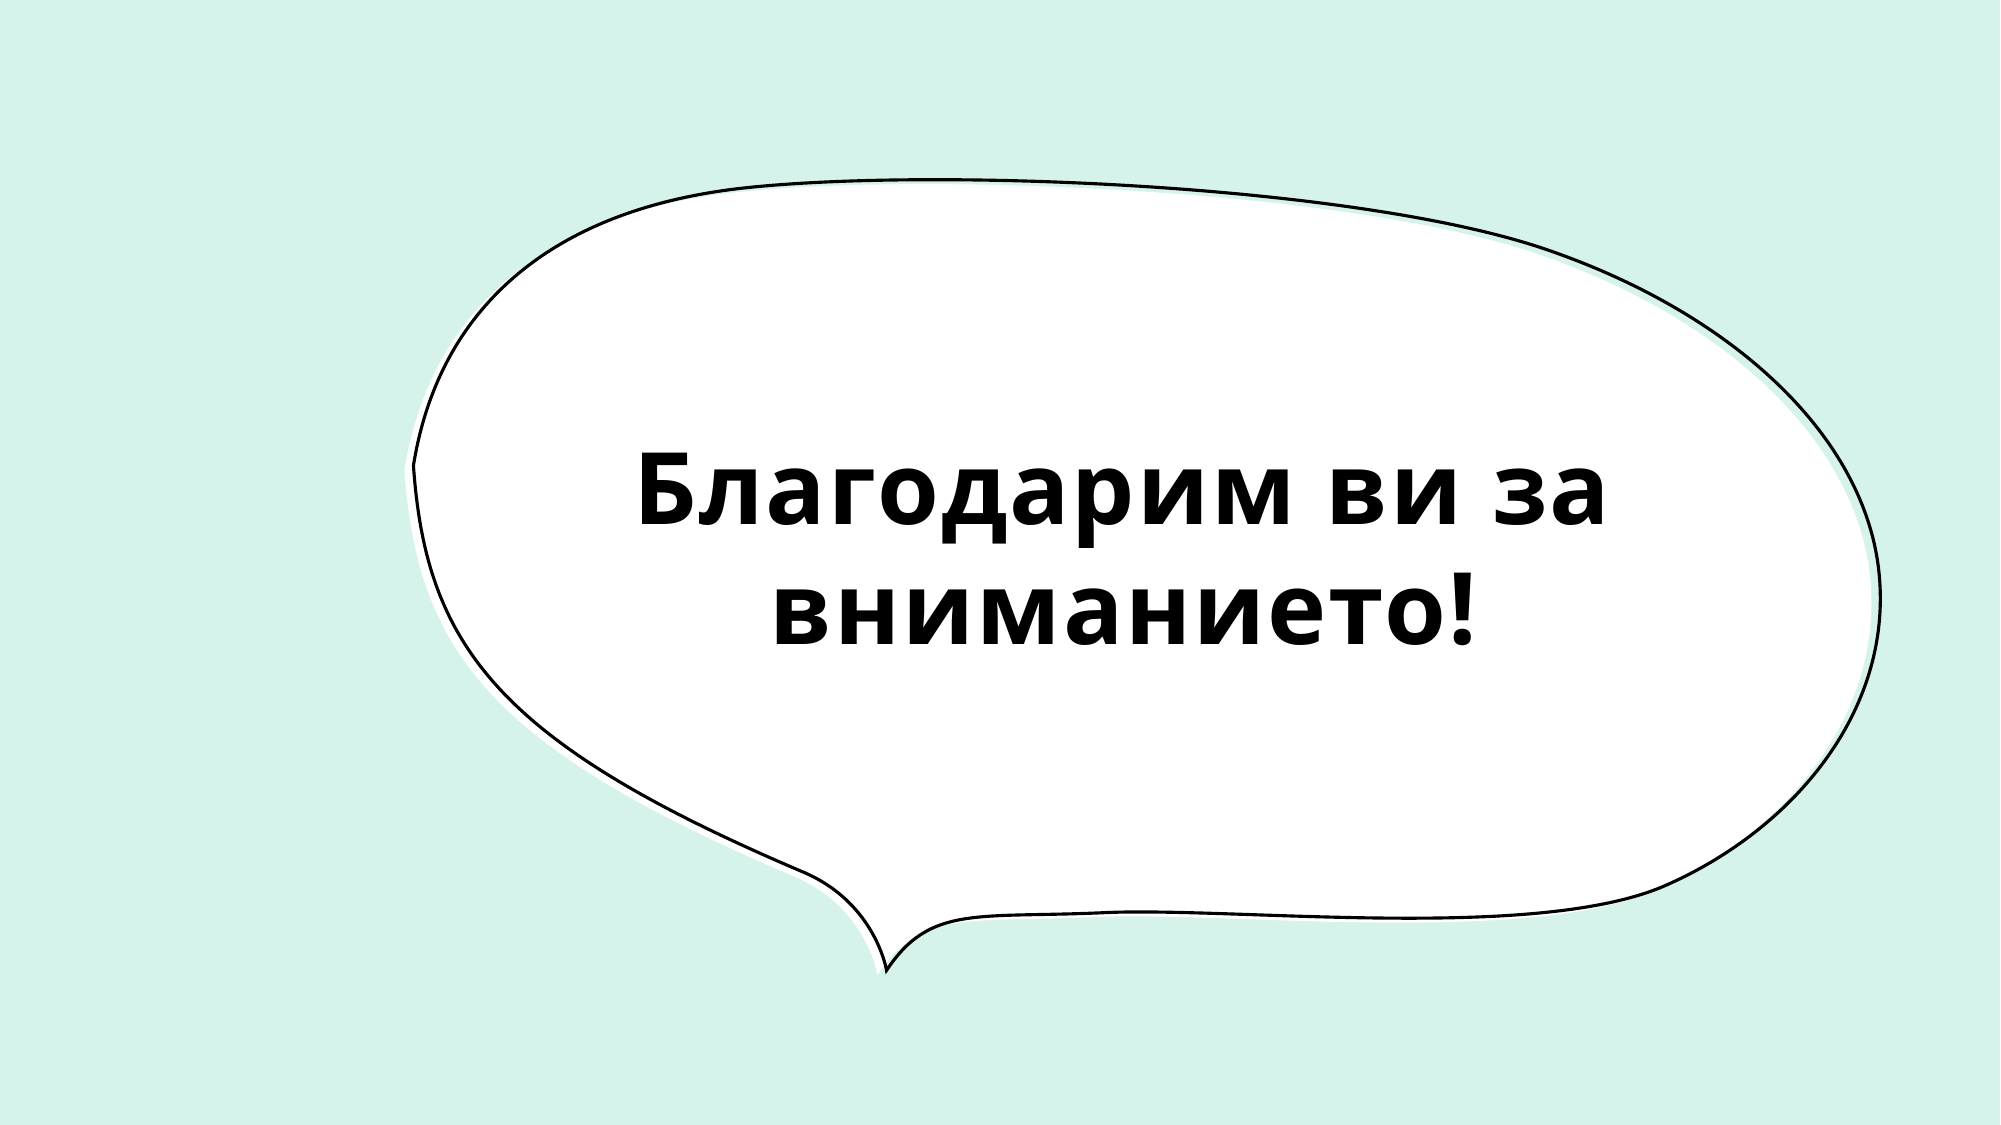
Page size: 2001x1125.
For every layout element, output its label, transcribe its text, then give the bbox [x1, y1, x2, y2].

title Благодарим ви за вниманието! [552, 290, 1696, 799]
